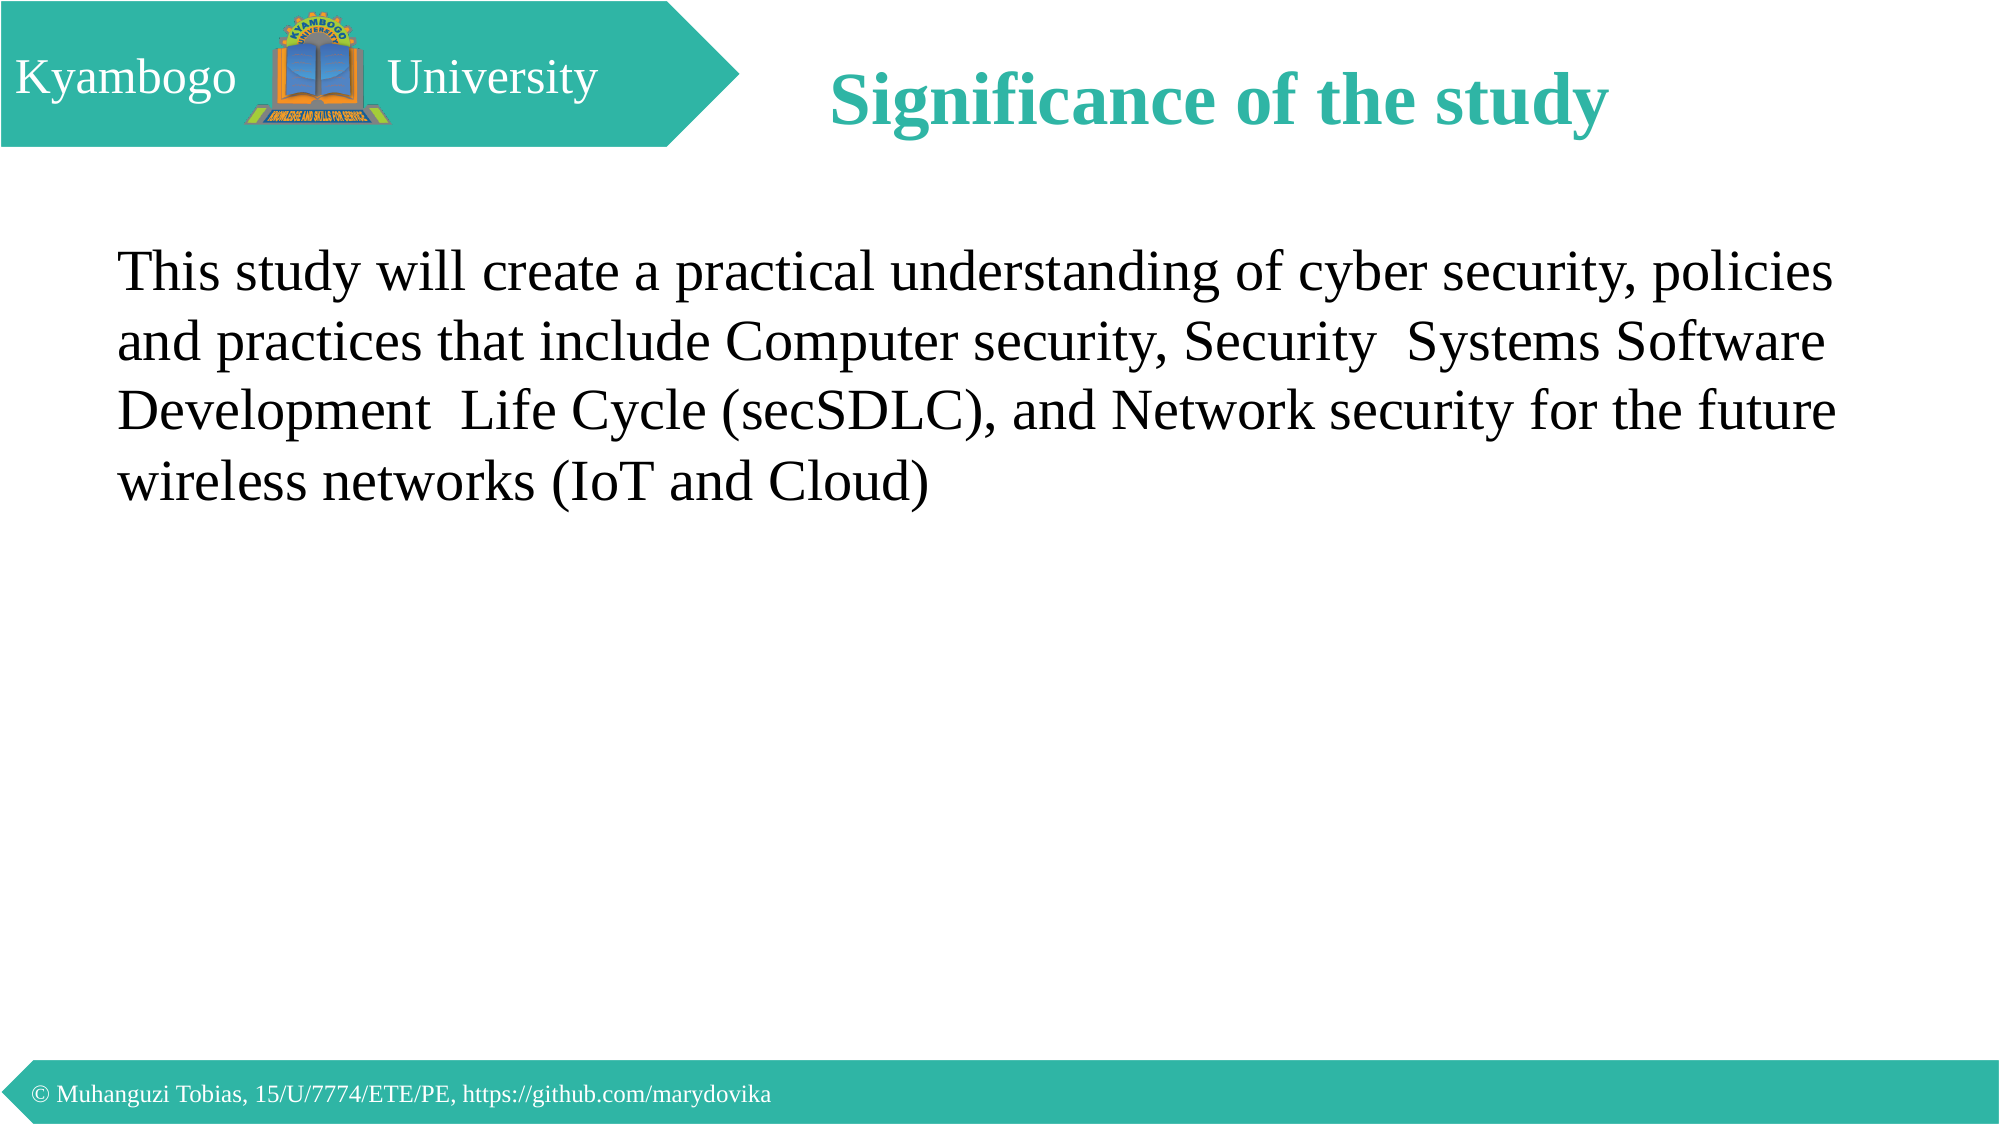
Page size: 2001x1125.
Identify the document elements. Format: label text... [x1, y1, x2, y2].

picture [242, 10, 393, 125]
text_box Significance of the study [814, 41, 1626, 147]
text_box © Muhanguzi Tobias, 15/U/7774/ETE/PE, https://github.com/marydovika [0, 1058, 2000, 1125]
text_box This study will create a practical understanding of cyber security, policies and practices that include Computer security, Security Systems Software Development Life Cycle (secSDLC), and Network security for the future wireless networks (IoT and Cloud) [102, 224, 1896, 519]
text_box Kyambogo University [0, 0, 743, 149]
